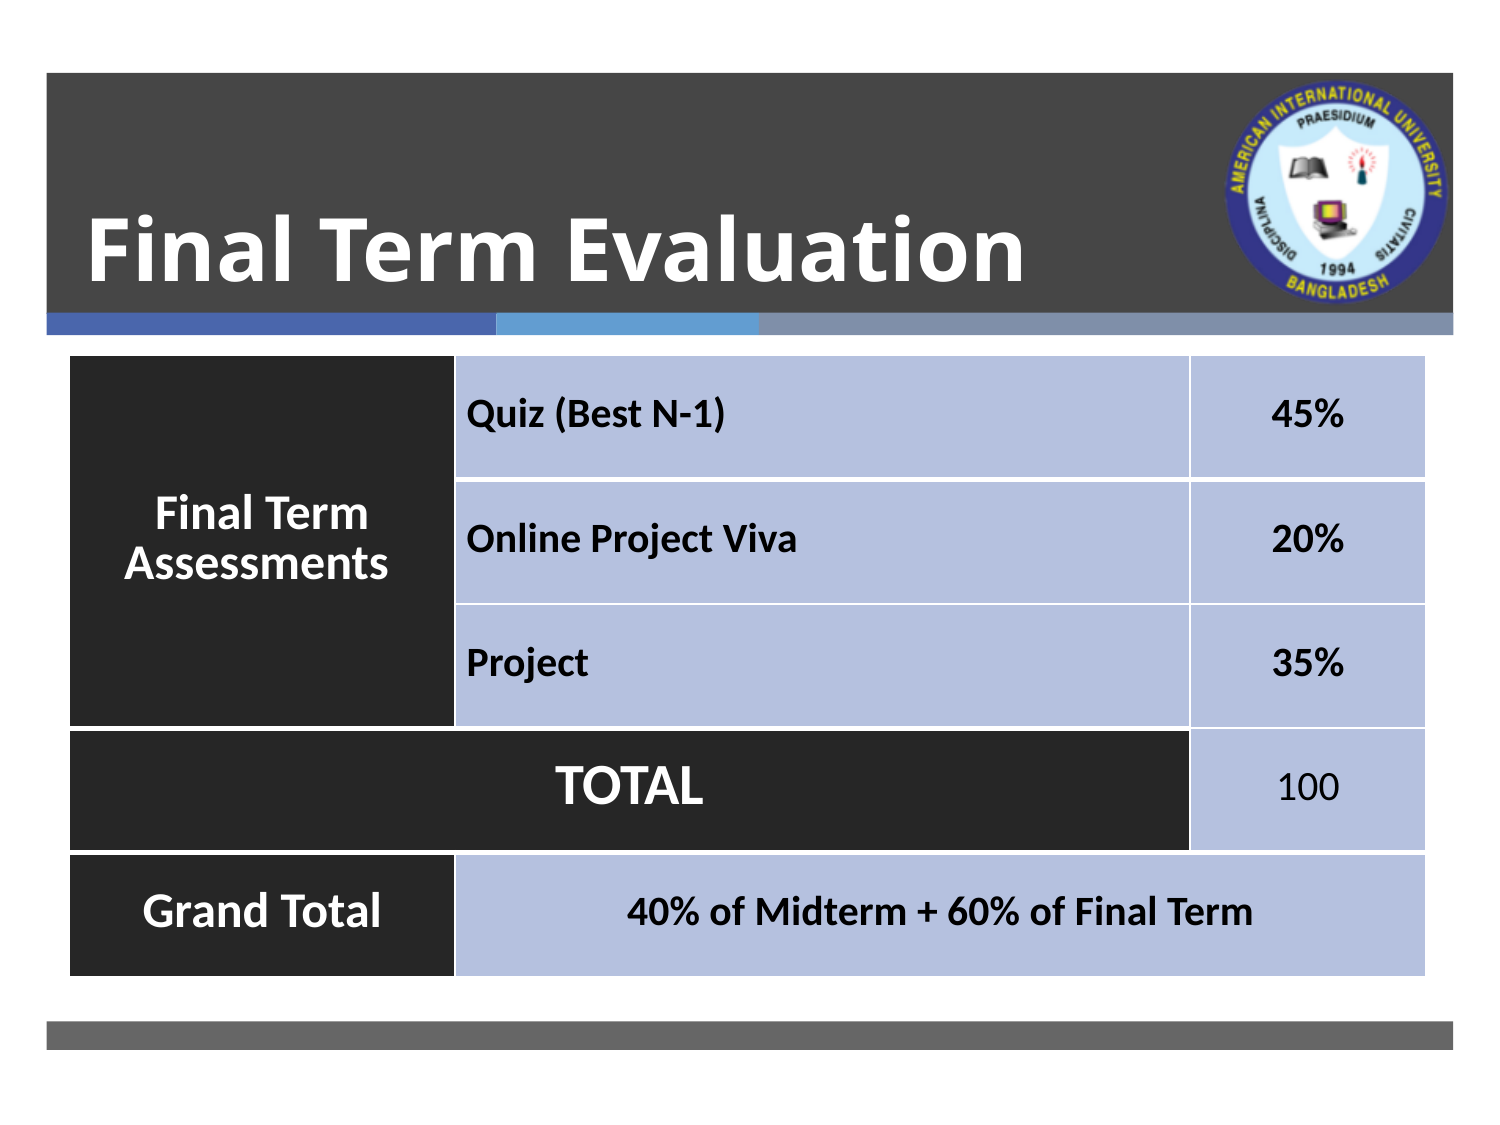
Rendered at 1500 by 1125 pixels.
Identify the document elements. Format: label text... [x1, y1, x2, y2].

picture [1220, 75, 1454, 310]
table_cell TOTAL [70, 731, 1189, 850]
table_header 45% [1191, 356, 1425, 477]
table_cell 100 [1191, 729, 1425, 850]
table_cell 35% [1191, 605, 1425, 727]
table_cell 20% [1191, 482, 1425, 603]
title Final Term Evaluation [69, 92, 1226, 307]
table_cell Grand Total [70, 855, 454, 976]
table_cell Online Project Viva [456, 482, 1189, 603]
table_header Final Term Assessments [70, 356, 454, 726]
table_cell 40% of Midterm + 60% of Final Term [456, 855, 1425, 976]
table_header Quiz (Best N-1) [456, 356, 1189, 477]
table_cell Project [456, 605, 1189, 726]
